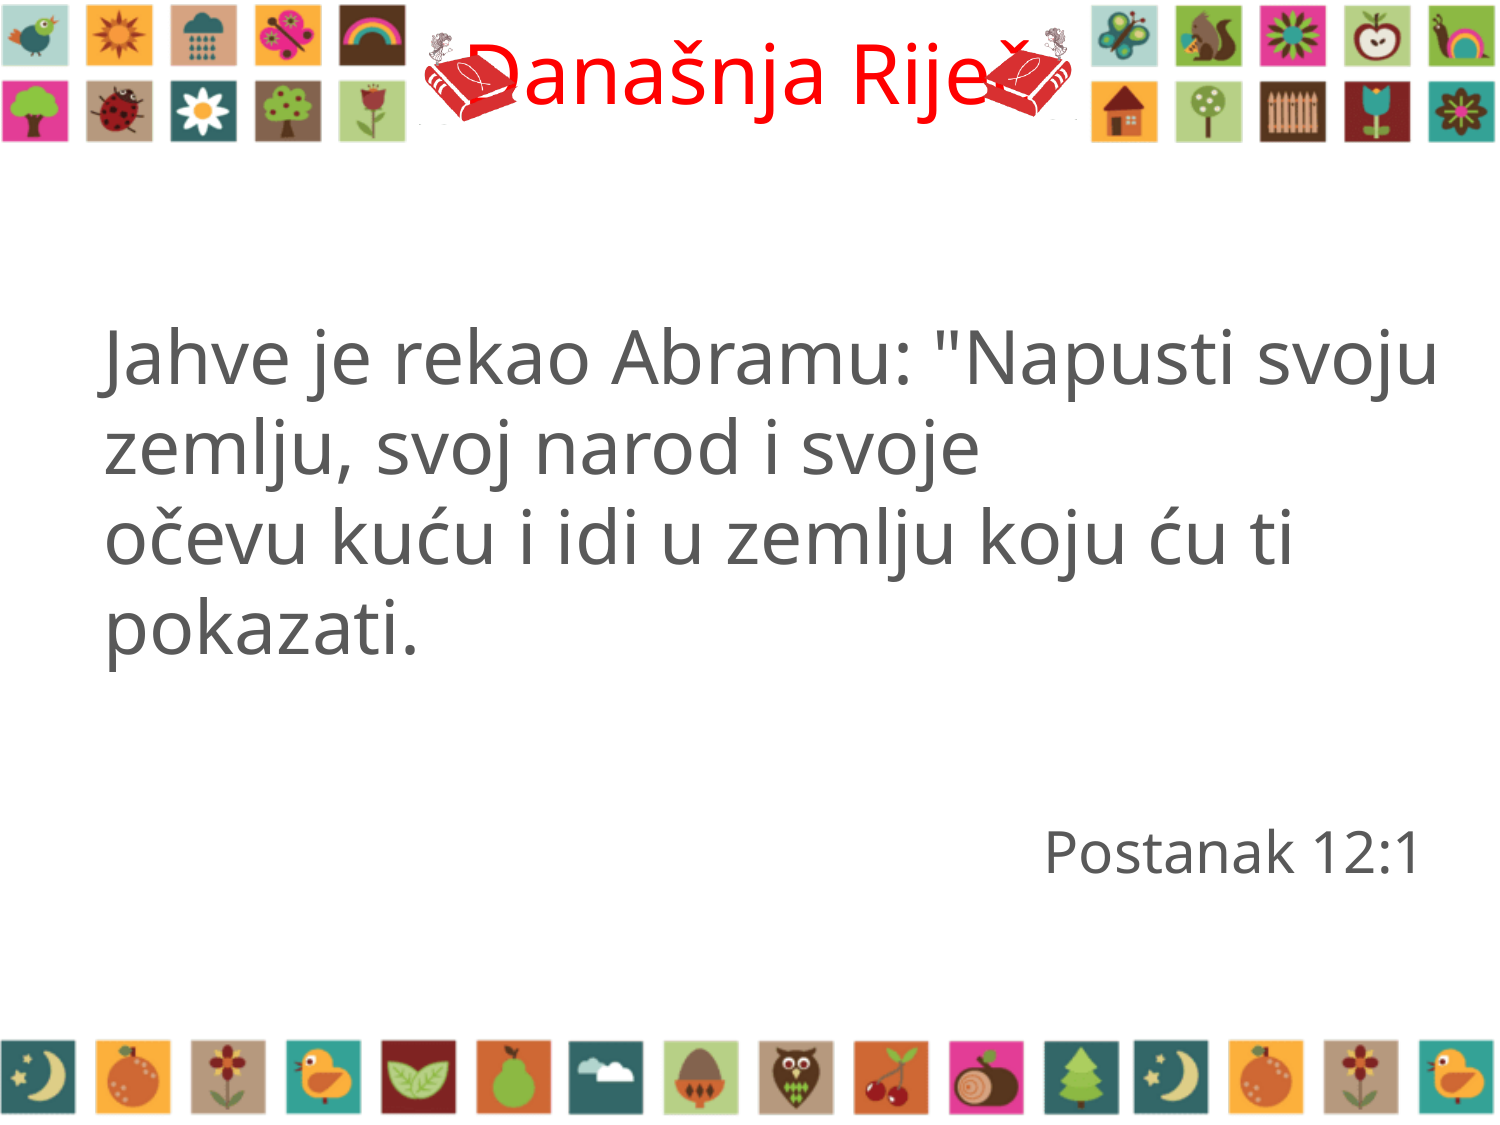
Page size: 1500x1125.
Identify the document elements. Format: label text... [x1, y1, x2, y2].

text_box Današnja Riječ [425, 13, 1077, 129]
picture [950, 3, 1500, 150]
text_box Jahve je rekao Abramu: "Napusti svoju zemlju, svoj narod i svoje očevu kuću i idi u zemlju koju ću ti pokazati. [88, 302, 1459, 678]
picture [0, 3, 550, 150]
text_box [0, 1028, 1500, 1118]
text_box Postanak 12:1 [808, 807, 1441, 893]
